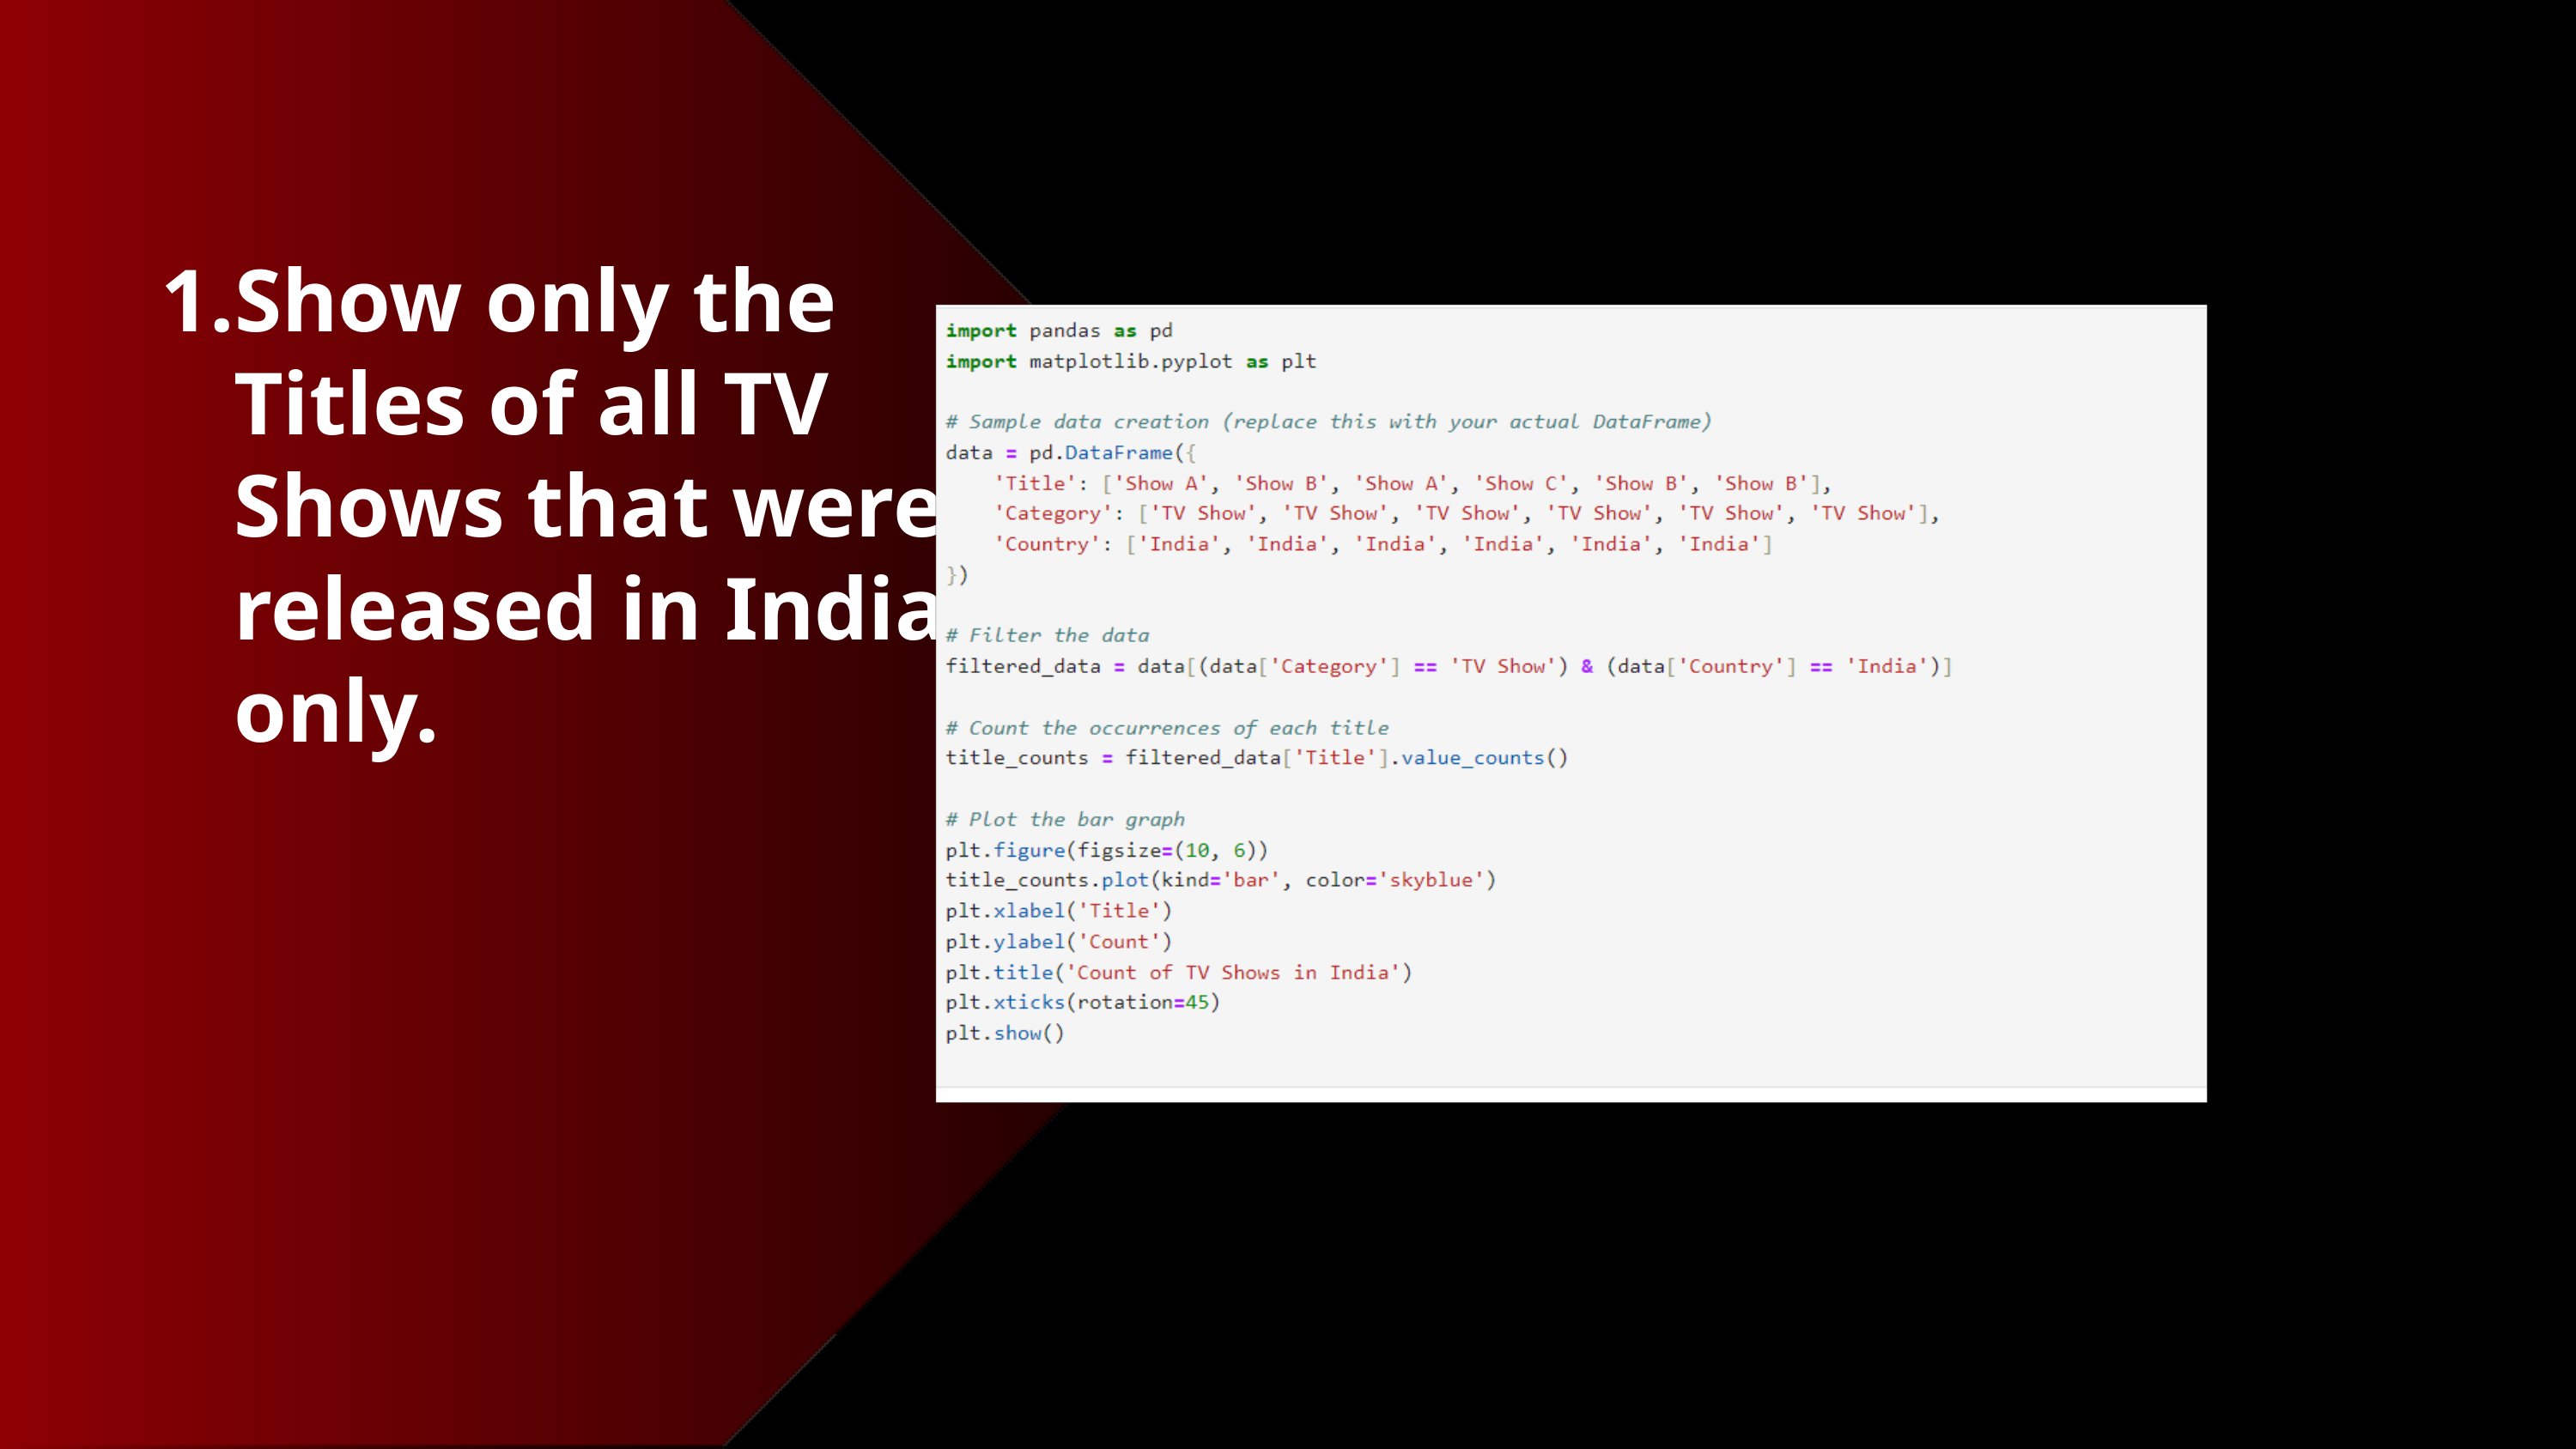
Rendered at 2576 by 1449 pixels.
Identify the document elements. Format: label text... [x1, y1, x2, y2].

picture [933, 302, 2210, 1106]
text_box Show only the Titles of all TV Shows that were released in India only. [88, 246, 948, 760]
text_box [0, 0, 1449, 1449]
